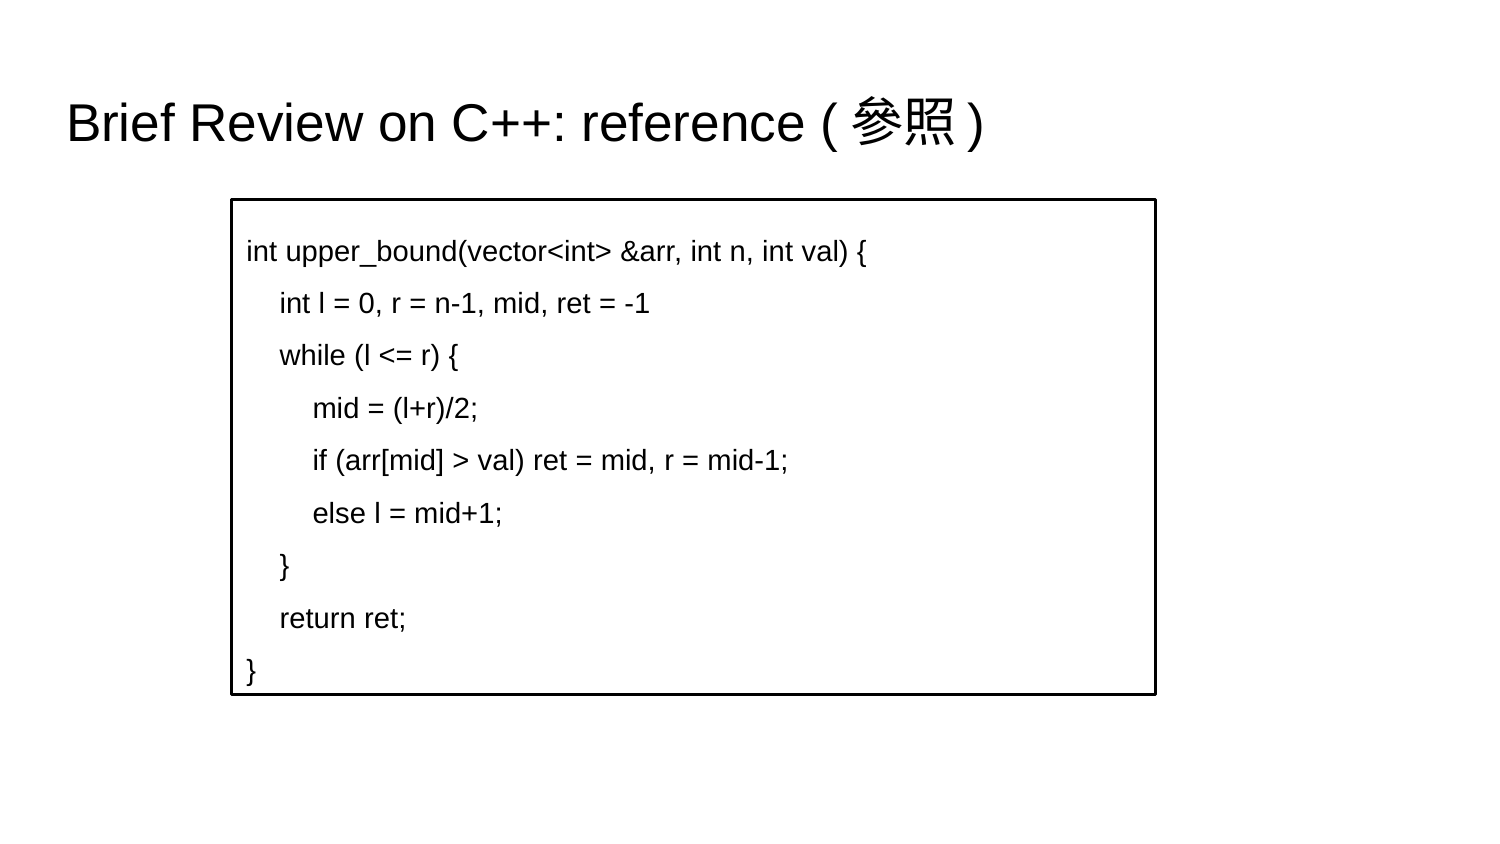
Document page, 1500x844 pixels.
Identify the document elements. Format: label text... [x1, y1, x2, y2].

text_box int upper_bound(vector<int> &arr, int n, int val) { int l = 0, r = n-1, mid, ret = -1 while (l <= r) { mid = (l+r)/2; if (arr[mid] > val) ret = mid, r = mid-1; else l = mid+1; } return ret; } [231, 199, 1156, 695]
title Brief Review on C++: reference (參照) [51, 72, 1449, 167]
